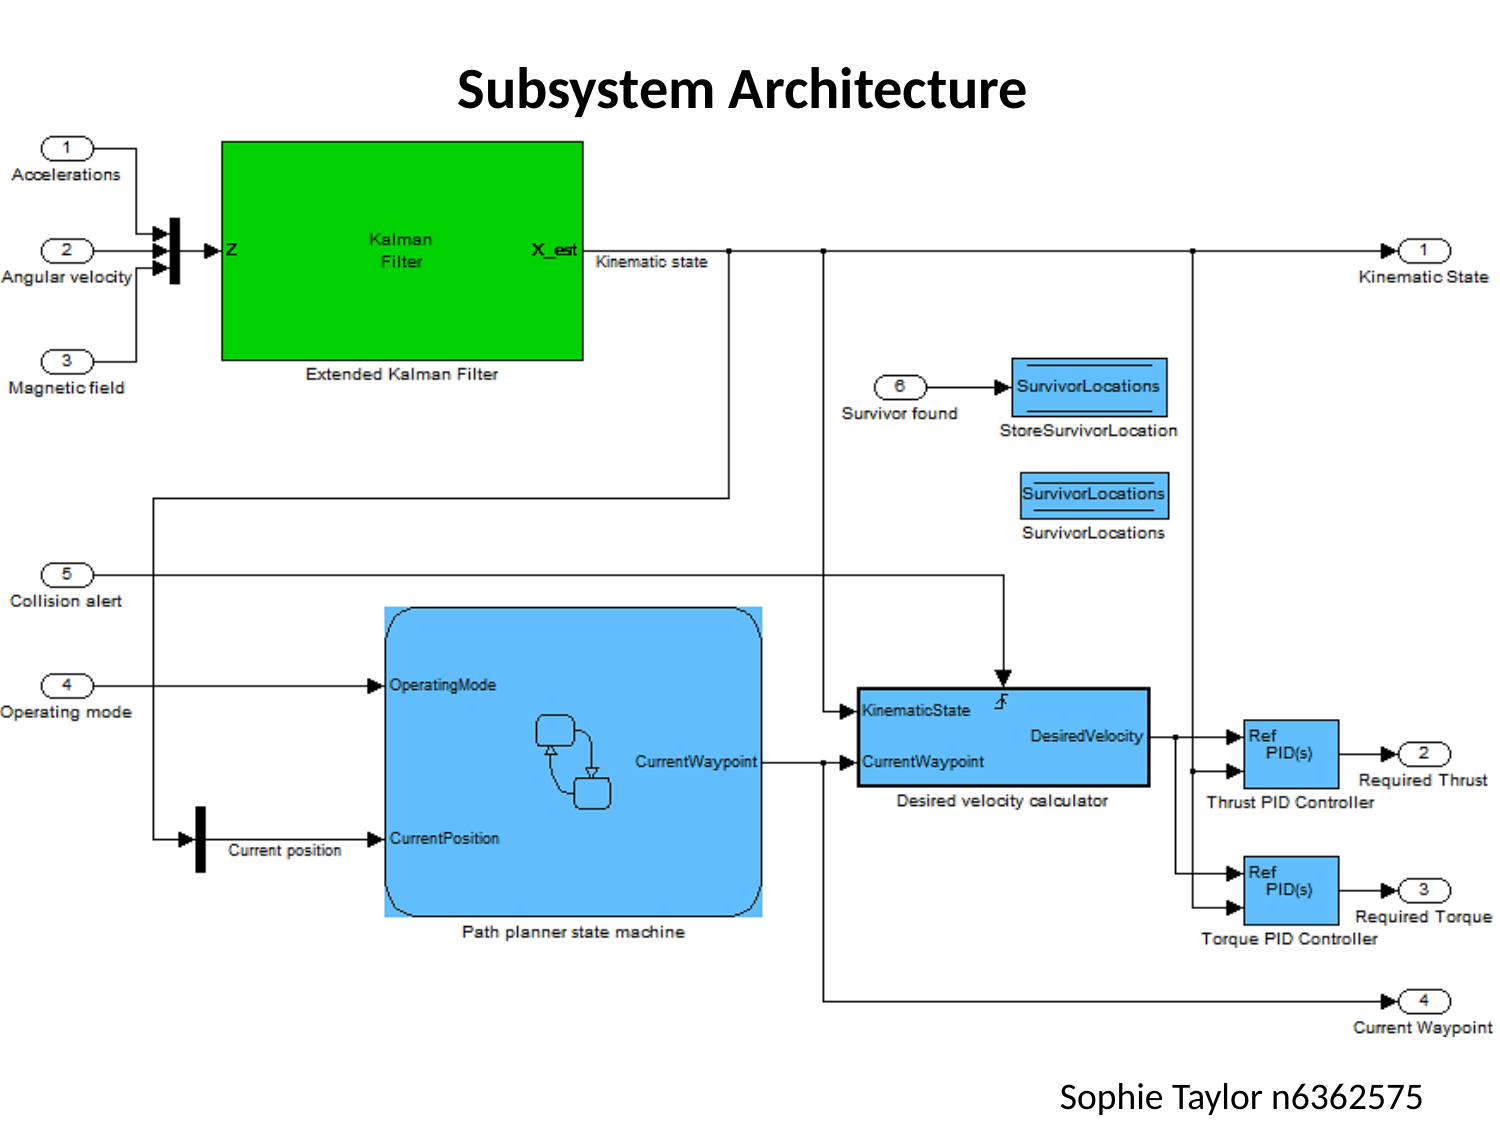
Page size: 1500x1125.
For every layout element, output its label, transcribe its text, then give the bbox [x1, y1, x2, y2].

text_box Sophie Taylor n6362575 [1045, 1064, 1500, 1125]
text_box Subsystem Architecture [442, 42, 1306, 125]
picture [0, 126, 1499, 1037]
